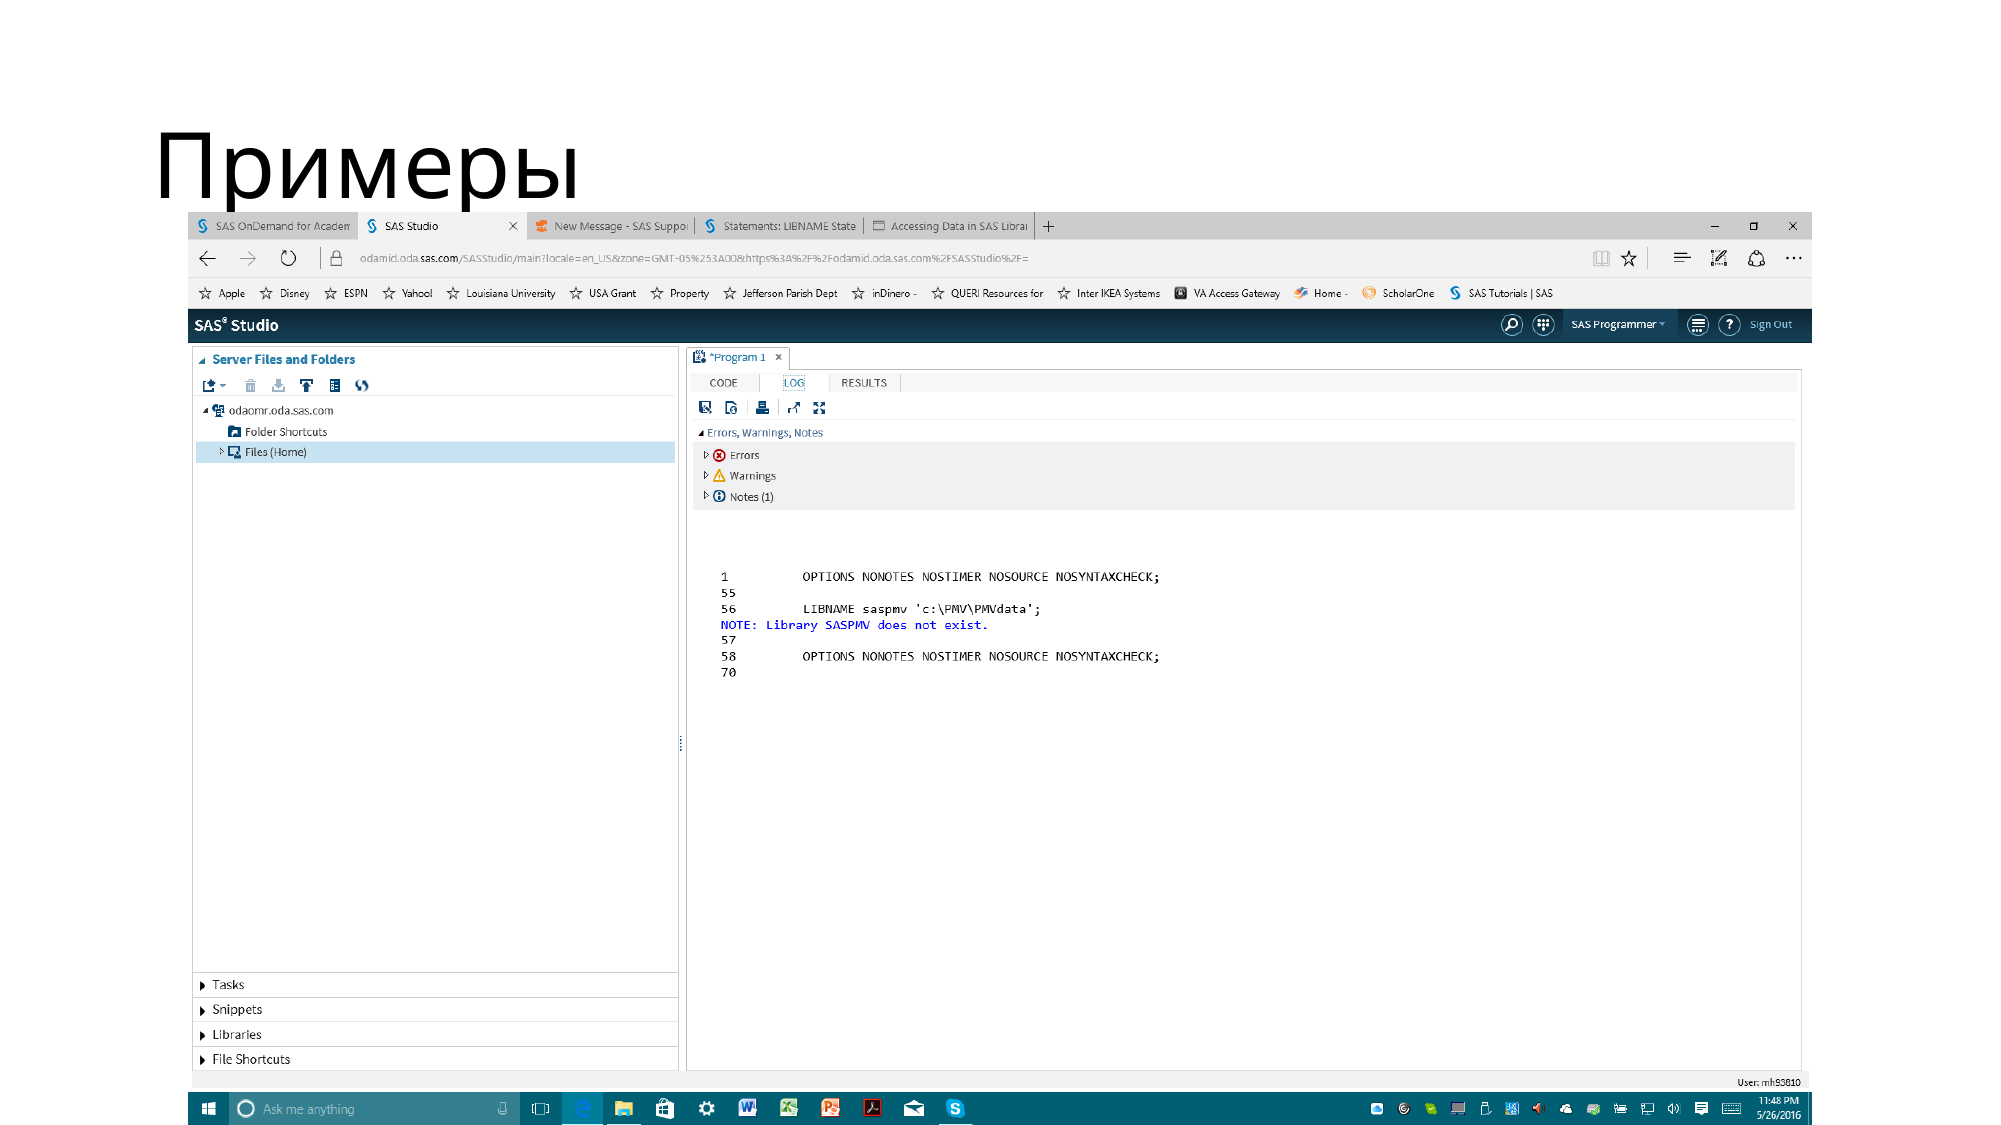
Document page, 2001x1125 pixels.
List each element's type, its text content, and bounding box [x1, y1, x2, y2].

title Примеры [137, 59, 1863, 278]
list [188, 211, 1812, 1125]
